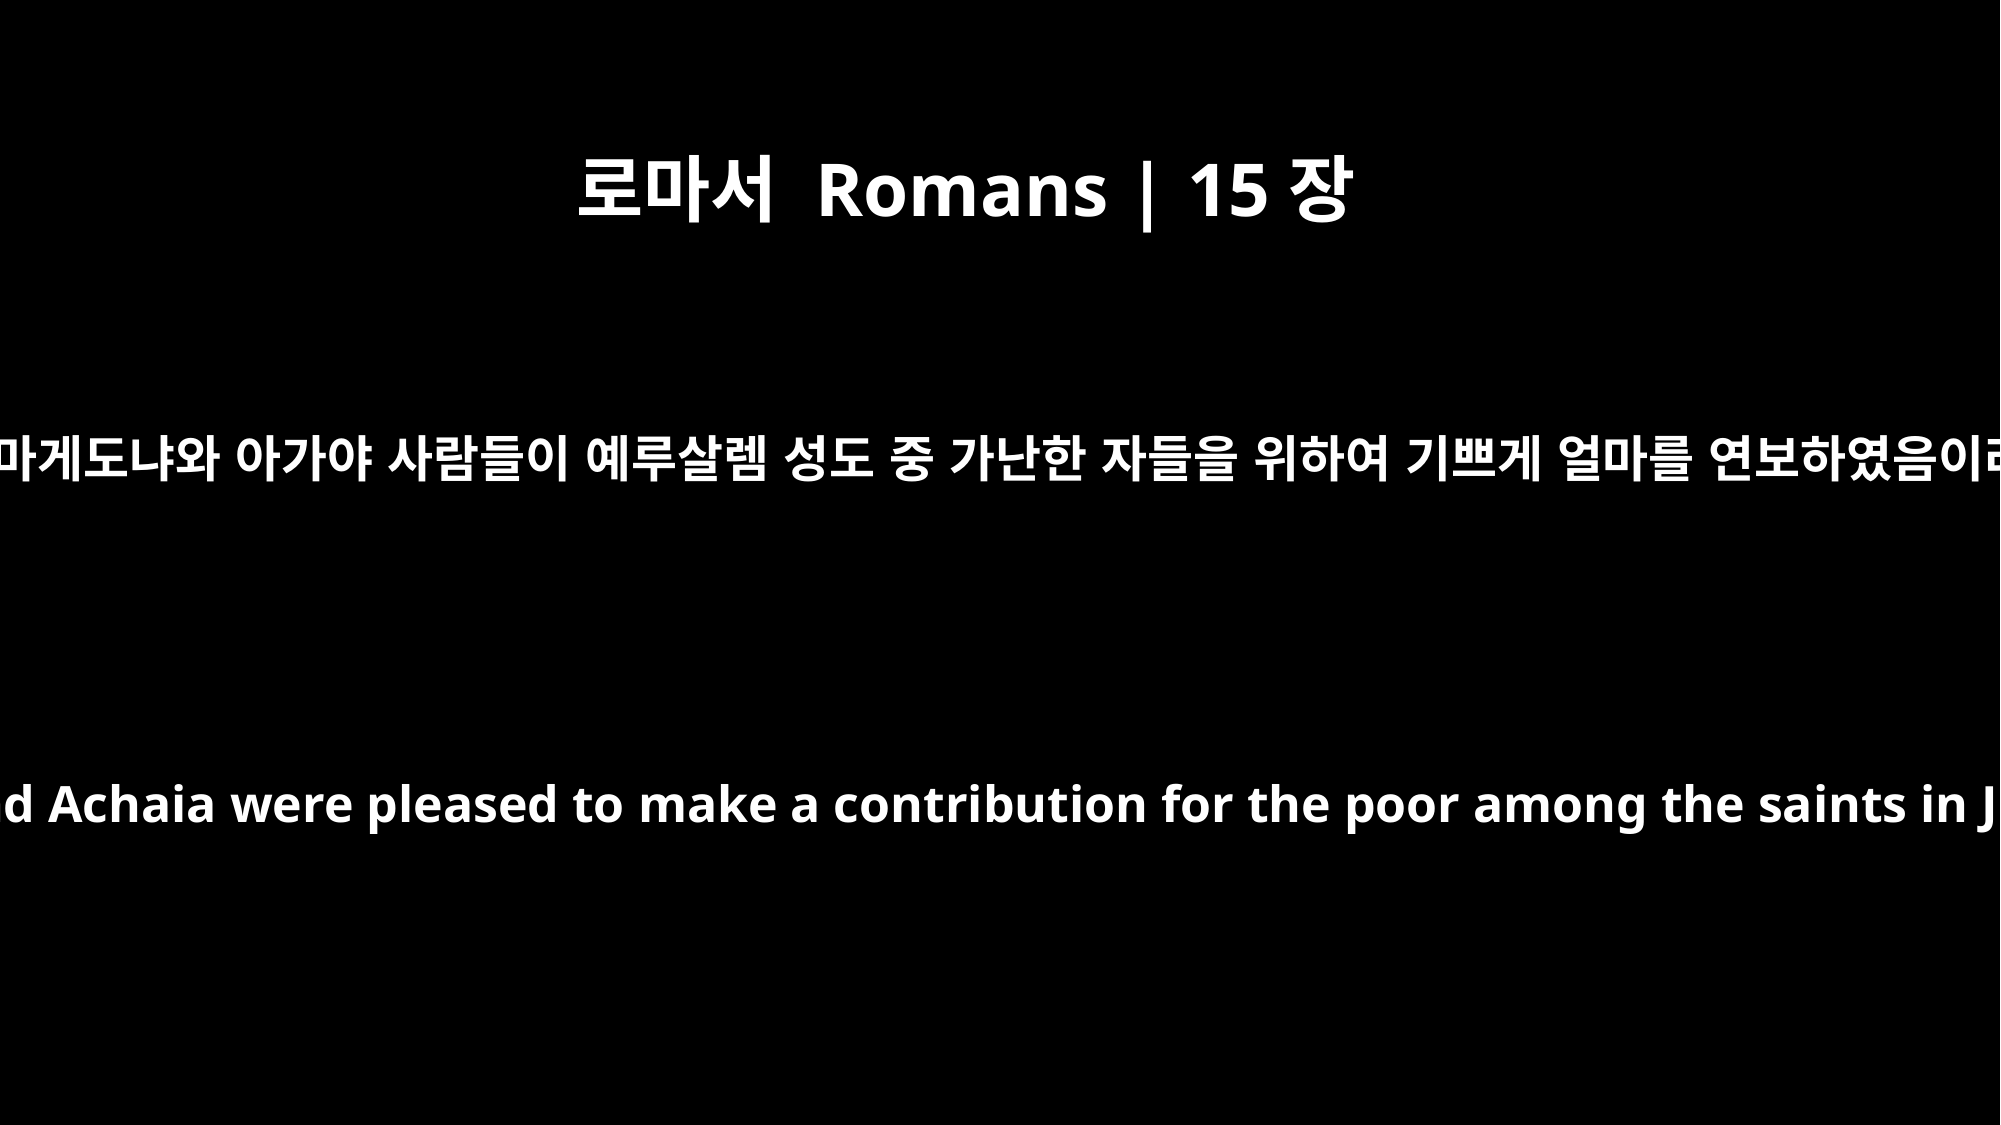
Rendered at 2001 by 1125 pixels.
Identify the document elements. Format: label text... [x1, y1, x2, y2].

text_box 26 이는 마게도냐와 아가야 사람들이 예루살렘 성도 중 가난한 자들을 위하여 기쁘게 얼마를 연보하였음이라 [0, 359, 2000, 495]
text_box 로마서 Romans | 15장 [561, 136, 1371, 239]
text_box For Macedonia and Achaia were pleased to make a contribution for the poor among the saints in Jerusalem. [0, 764, 2000, 840]
